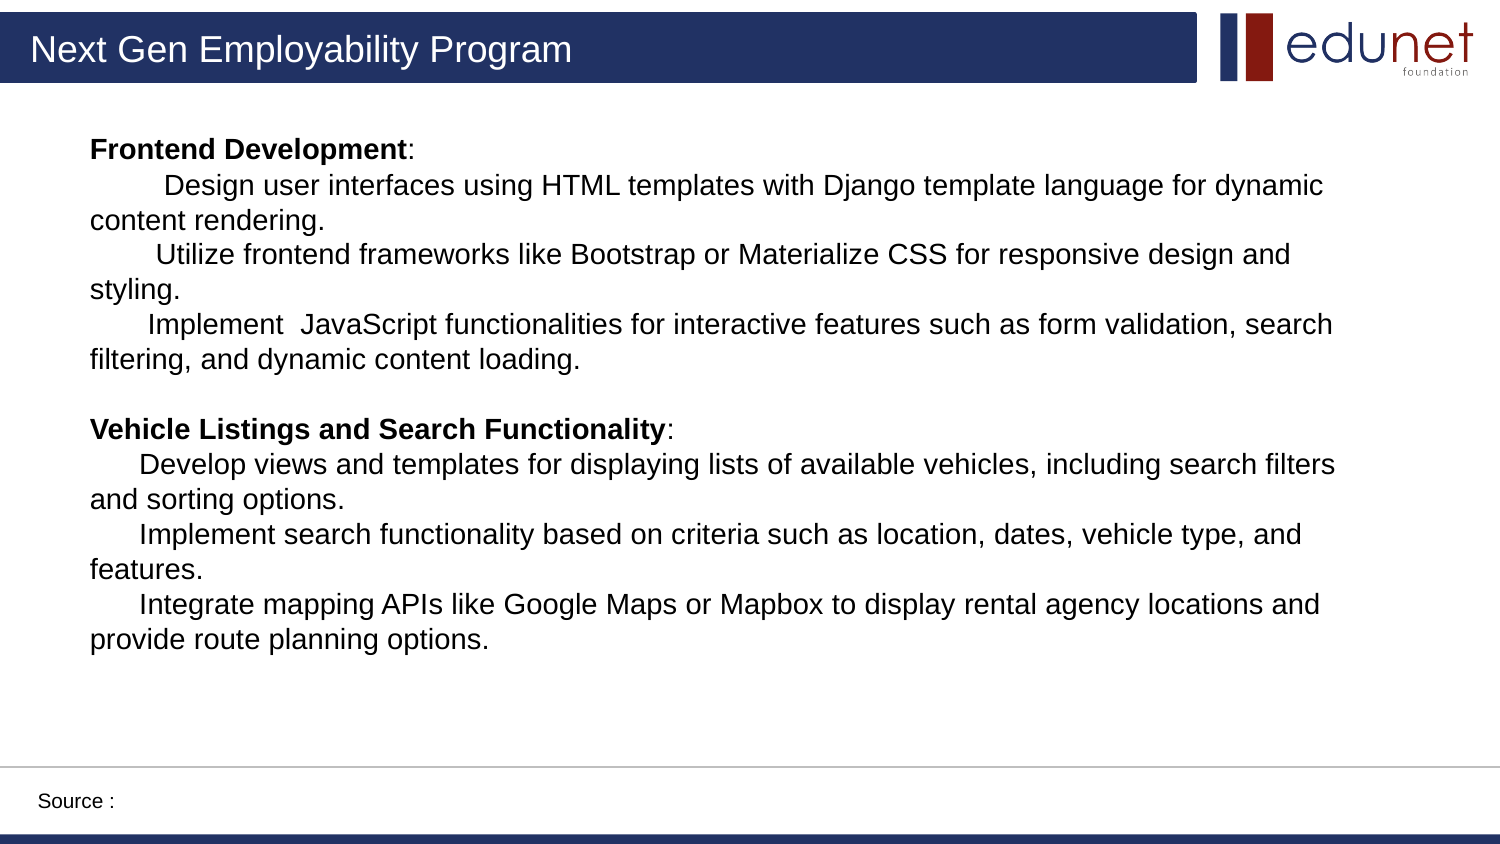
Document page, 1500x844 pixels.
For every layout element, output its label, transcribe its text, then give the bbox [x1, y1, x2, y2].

text_box Source : [22, 776, 139, 826]
text_box Frontend Development: Design user interfaces using HTML templates with Django template language for dynamic content rendering. Utilize frontend frameworks like Bootstrap or Materialize CSS for responsive design and styling. Implement JavaScript functionalities for interactive features such as form validation, search filtering, and dynamic content loading. Vehicle Listings and Search Functionality: Develop views and templates for displaying lists of available vehicles, including search filters and sorting options. Implement search functionality based on criteria such as location, dates, vehicle type, and features. Integrate mapping APIs like Google Maps or Mapbox to display rental agency locations and provide route planning options. [74, 123, 1391, 733]
picture [1279, 14, 1482, 83]
